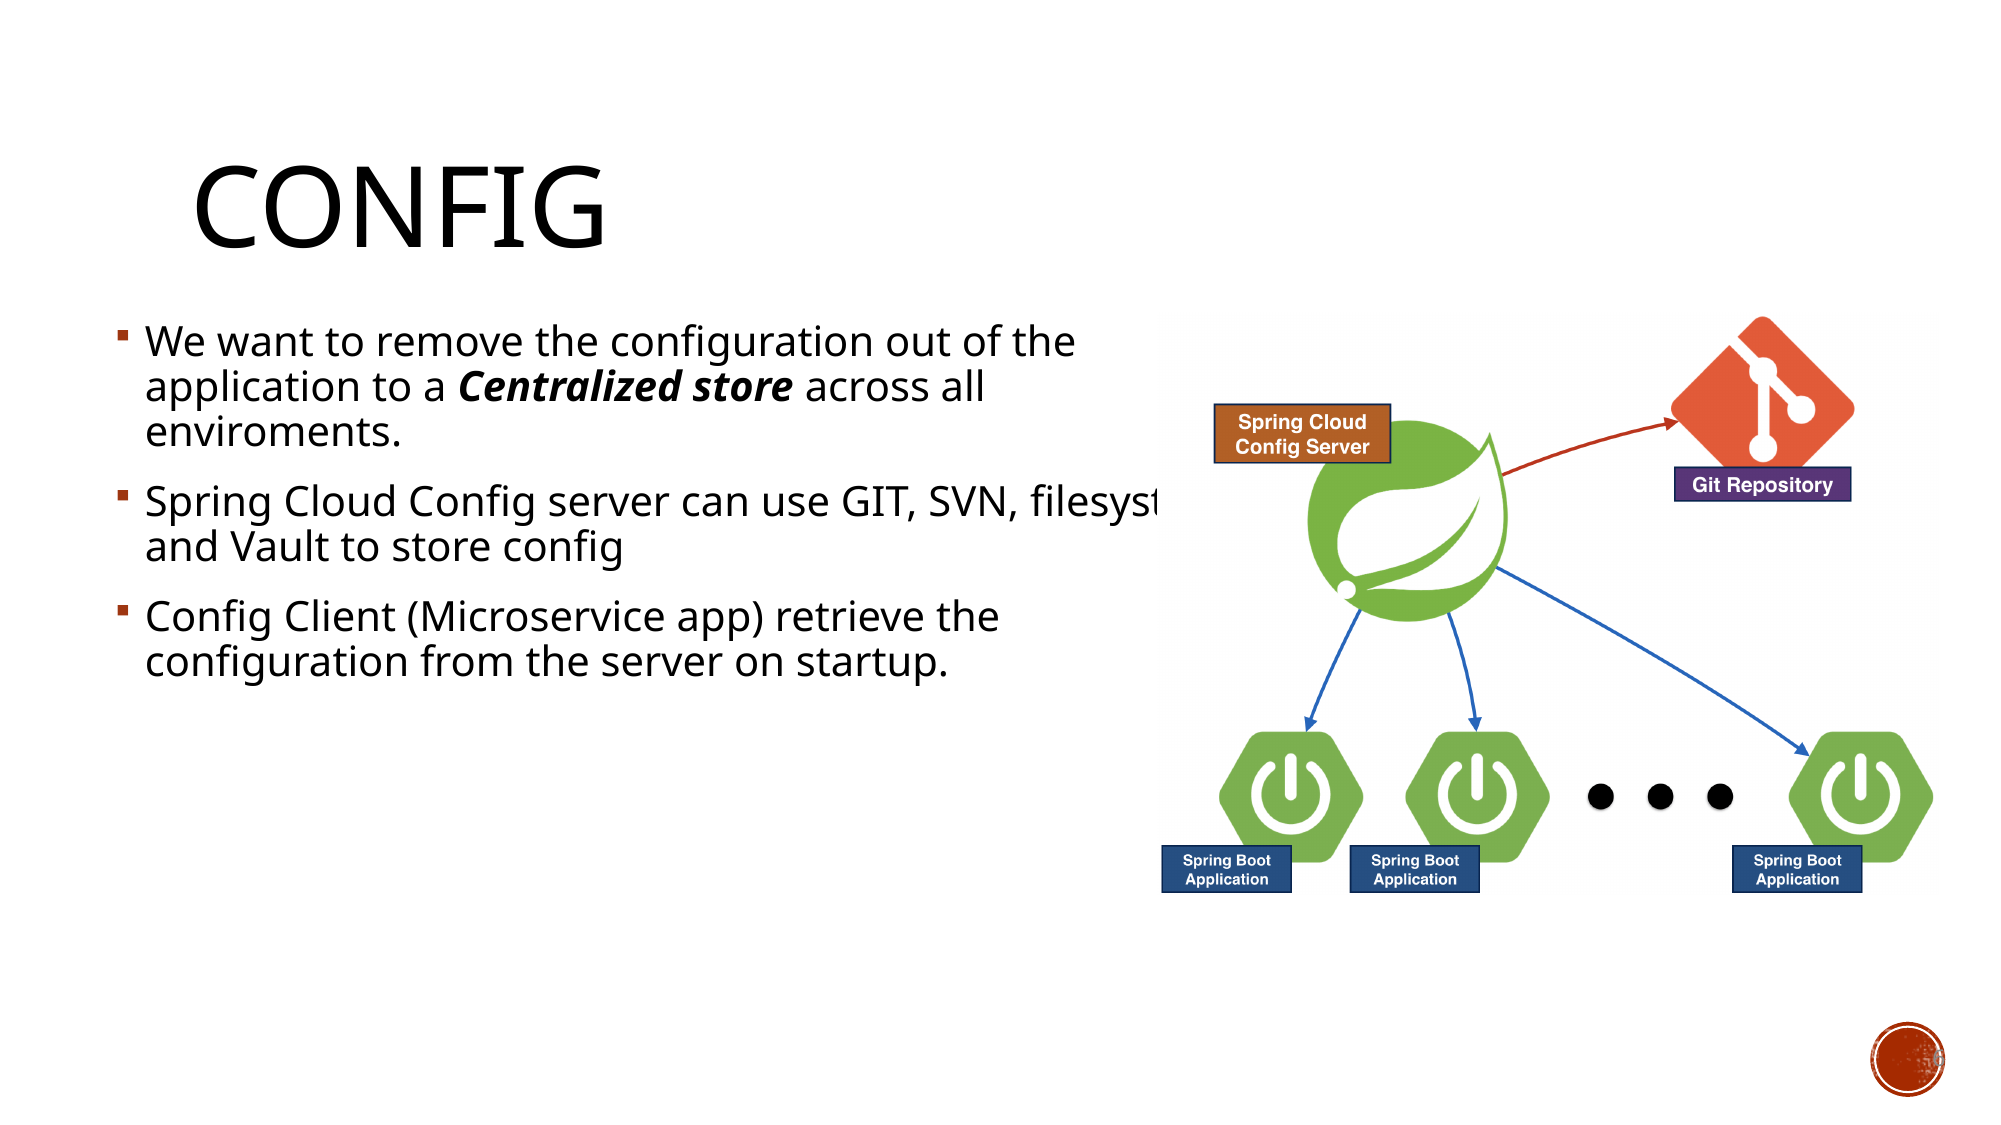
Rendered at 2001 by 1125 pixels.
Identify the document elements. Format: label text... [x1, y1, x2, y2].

title Config [175, 79, 1826, 312]
slide_number 6 [1855, 1028, 1961, 1089]
picture [1157, 312, 1939, 895]
list We want to remove the configuration out of the application to a Centralized store across all enviroments. Spring Cloud Config server can use GIT, SVN, filesystem and Vault to store config Config Client (Microservice app) retrieve the configuration from the server on startup. [99, 312, 1249, 1013]
